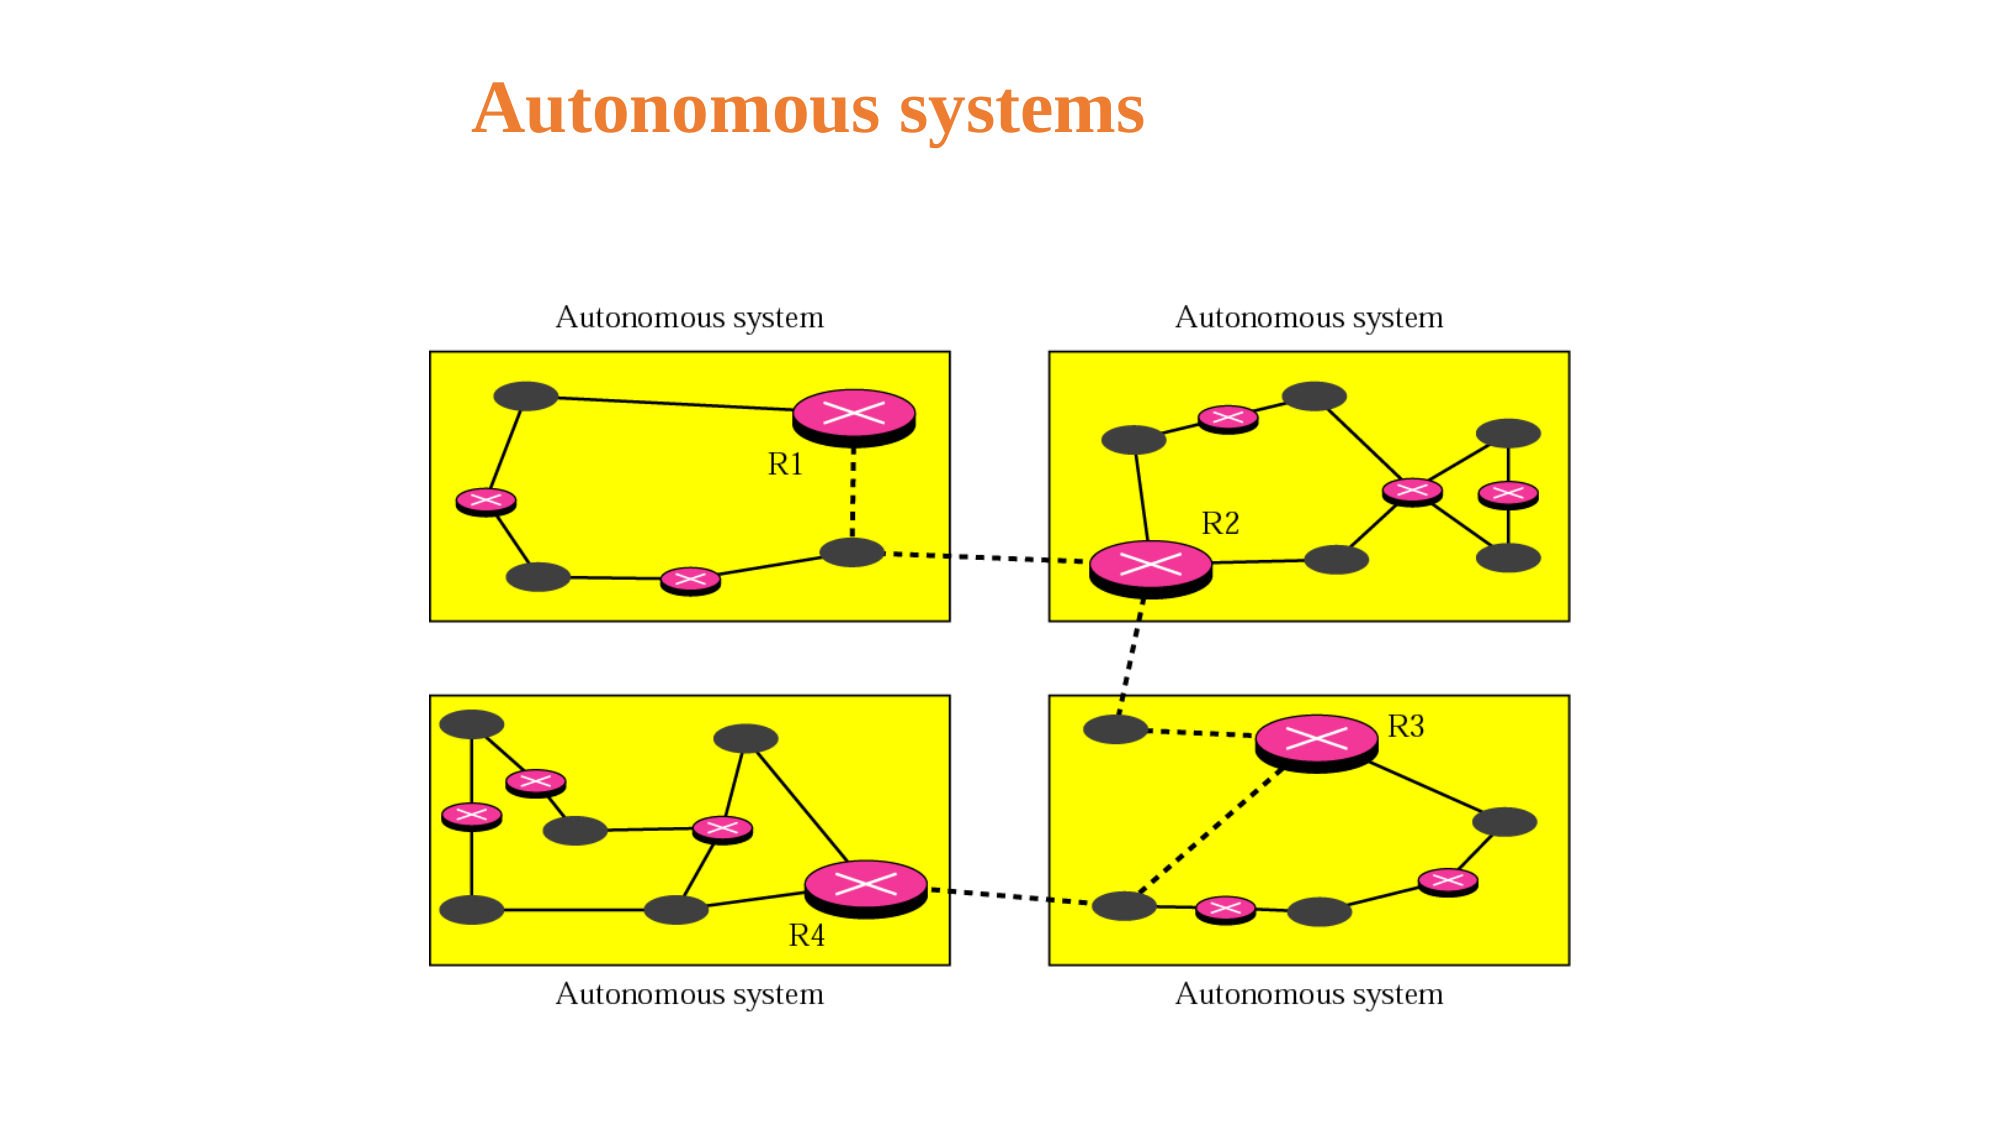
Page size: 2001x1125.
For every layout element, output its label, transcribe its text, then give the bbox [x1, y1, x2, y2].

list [429, 299, 1571, 1014]
title Autonomous systems [137, 59, 1863, 248]
